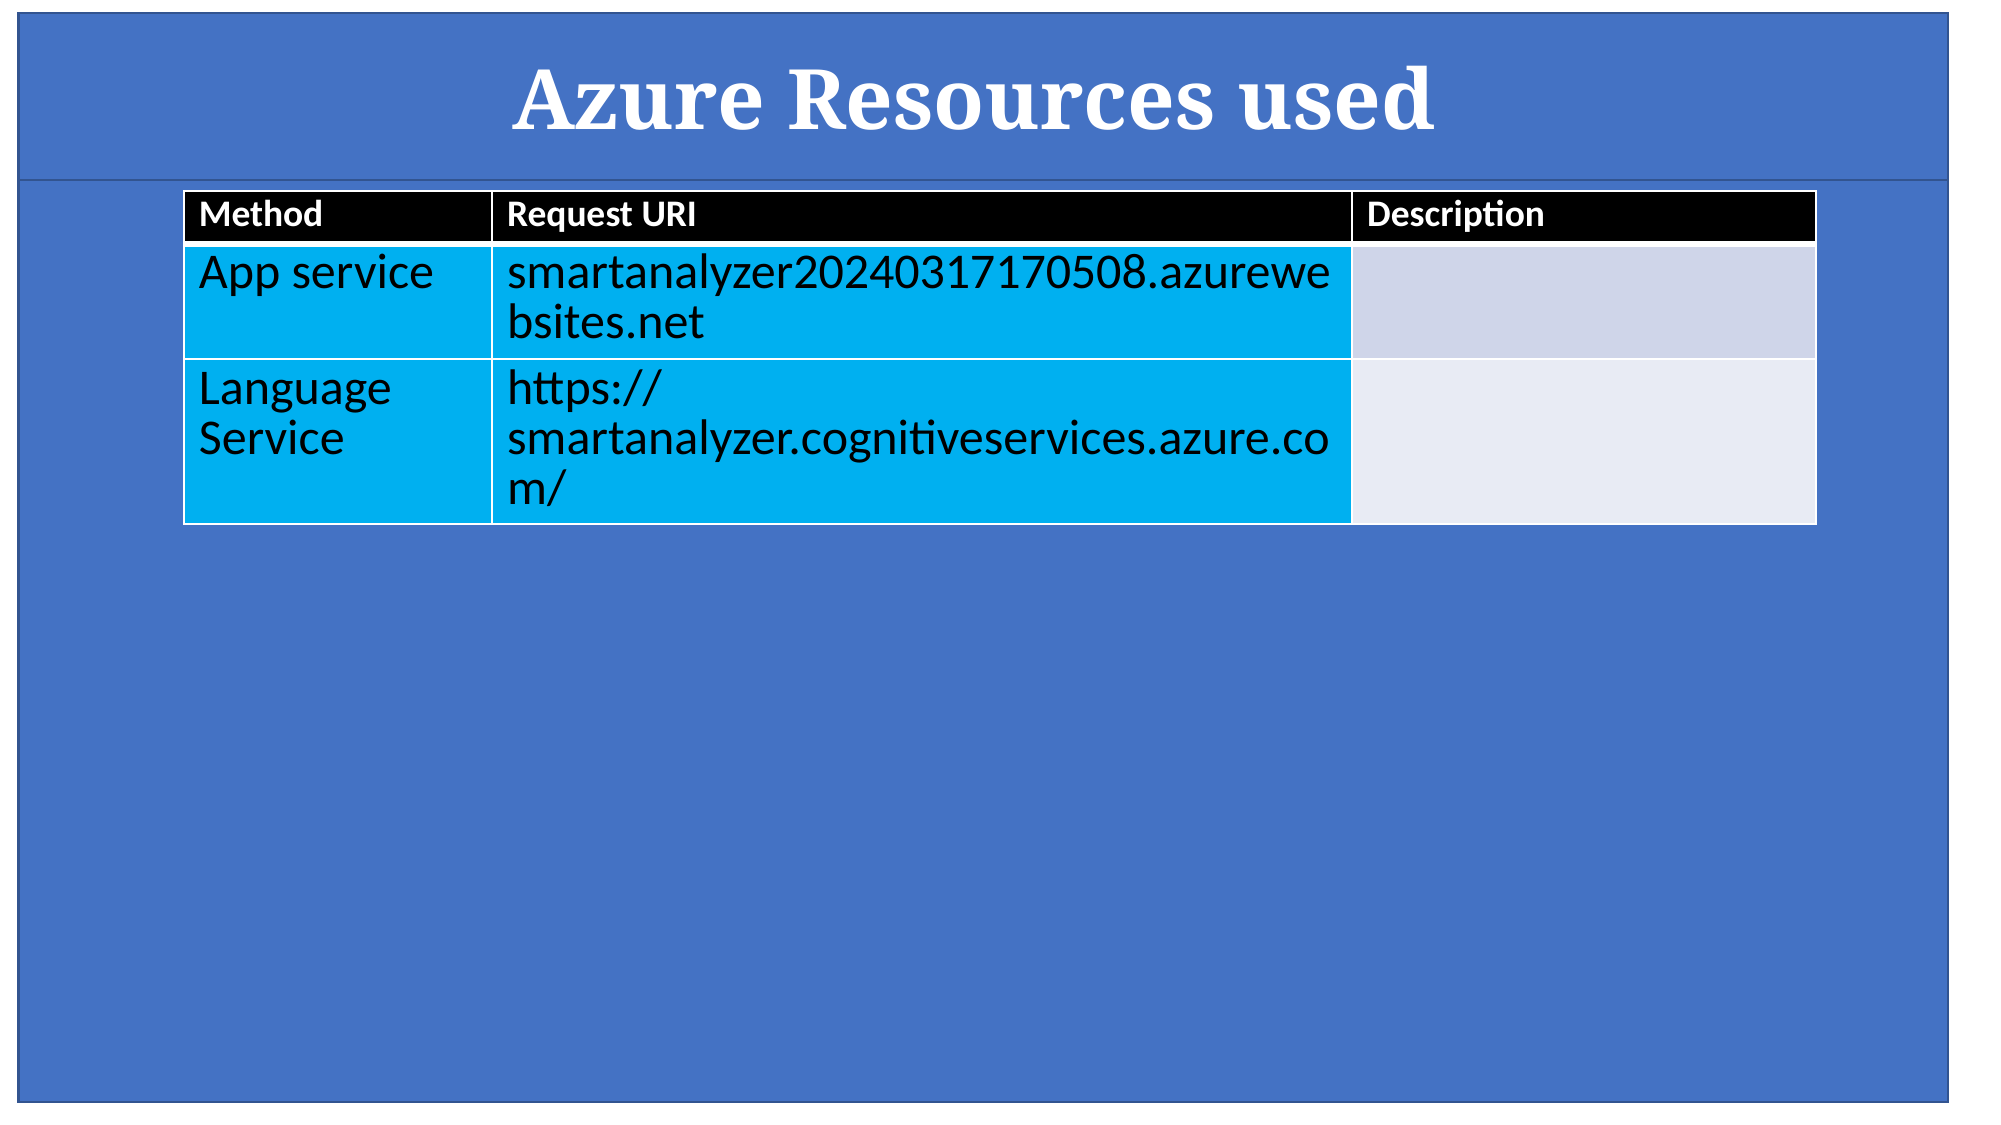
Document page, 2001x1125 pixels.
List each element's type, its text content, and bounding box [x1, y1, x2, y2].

table_cell [1353, 247, 1815, 358]
text_box Azure Resources used [17, 12, 1949, 181]
table_cell App service [185, 247, 491, 358]
table_header Request URI [493, 192, 1351, 241]
table_cell smartanalyzer20240317170508.azurewebsites.net [493, 247, 1351, 358]
table_cell Language Service [185, 360, 491, 523]
table_header Method [185, 192, 491, 241]
table_cell [1353, 360, 1815, 523]
text_box [17, 181, 1949, 1103]
table_cell https://smartanalyzer.cognitiveservices.azure.com/ [493, 360, 1351, 523]
table_header Description [1353, 192, 1815, 241]
